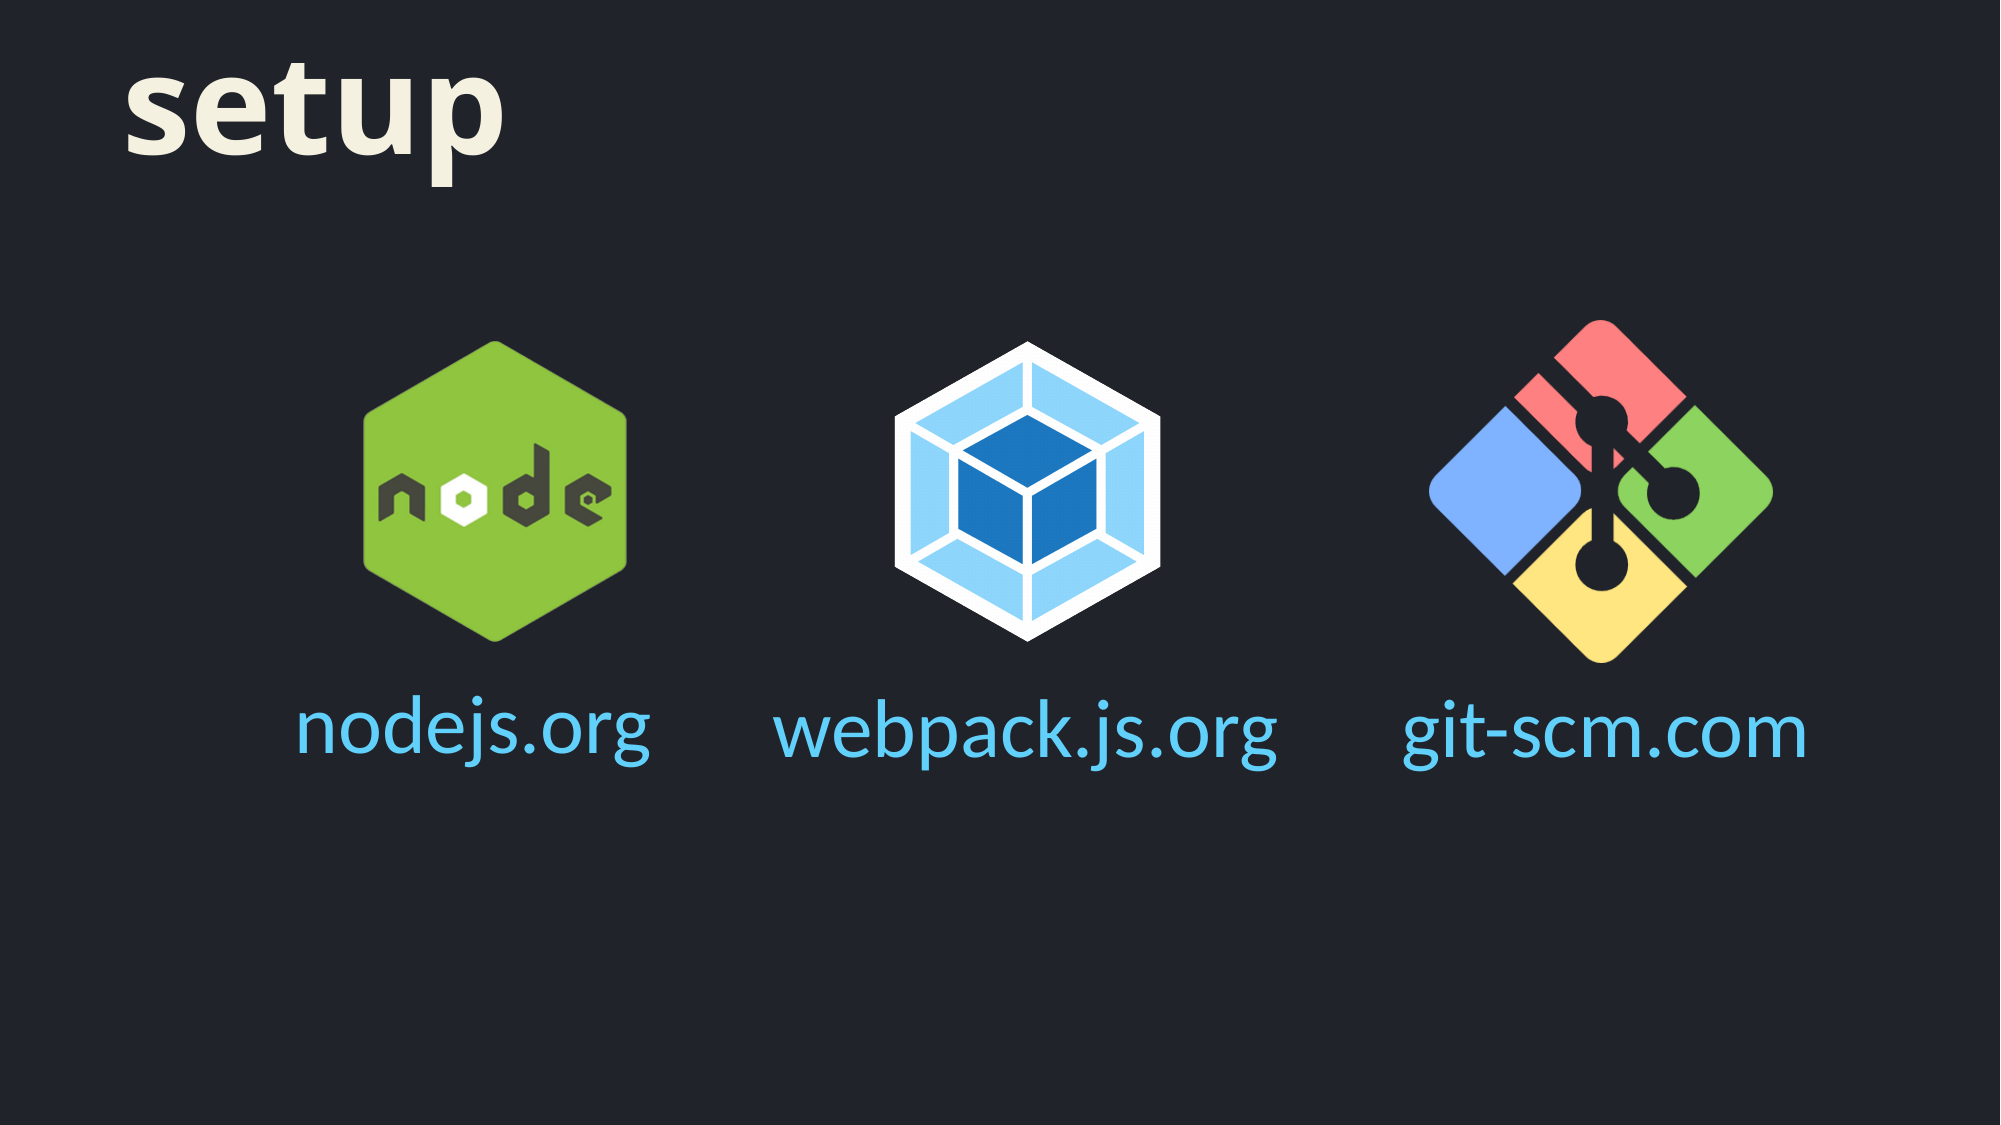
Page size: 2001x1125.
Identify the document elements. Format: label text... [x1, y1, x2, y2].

title setup [107, 1, 1833, 219]
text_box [757, 341, 1298, 784]
picture [1429, 320, 1773, 663]
text_box git-scm.com [1386, 667, 1927, 782]
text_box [107, 341, 757, 779]
